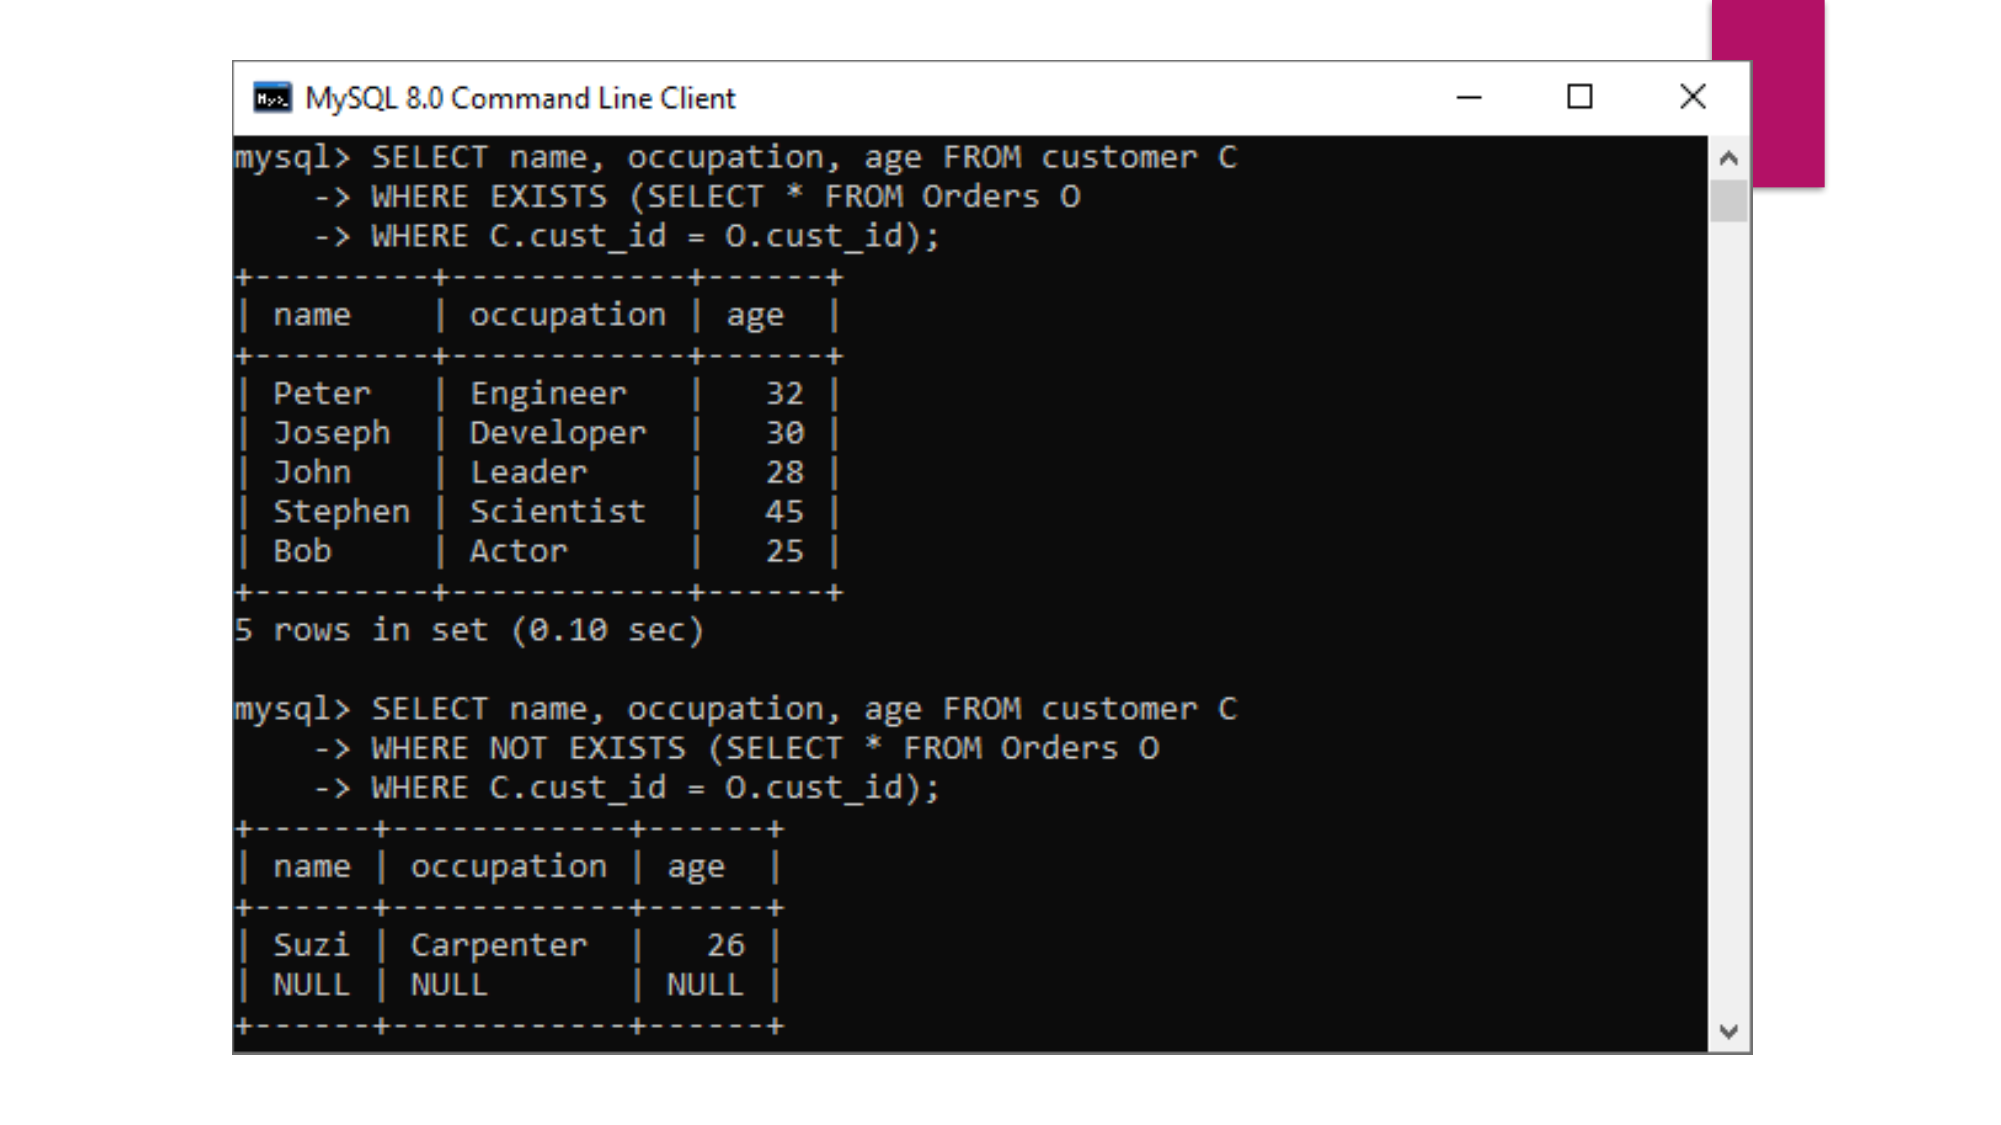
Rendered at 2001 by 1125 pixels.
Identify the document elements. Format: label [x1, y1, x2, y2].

picture [231, 60, 1754, 1055]
